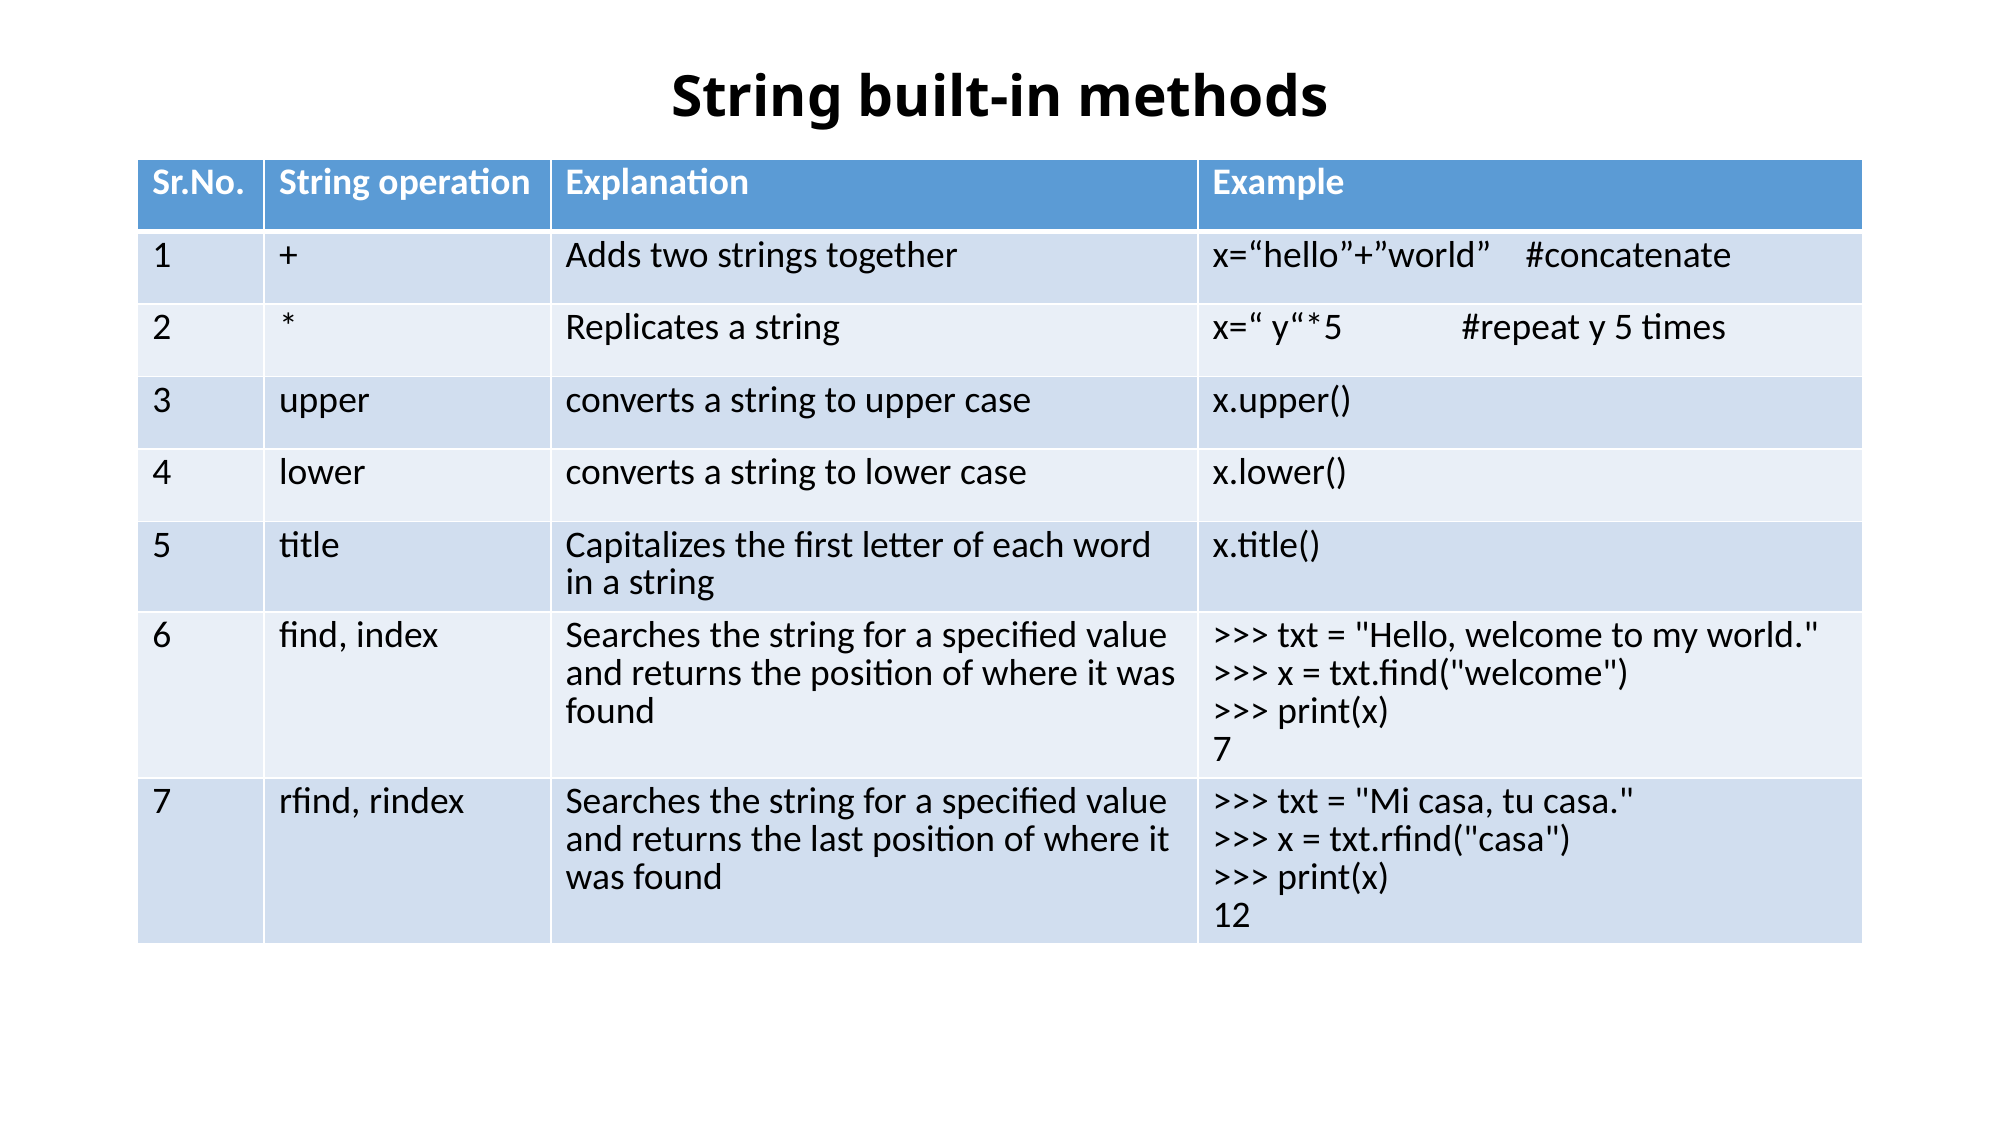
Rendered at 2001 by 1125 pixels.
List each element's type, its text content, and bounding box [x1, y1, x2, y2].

table_cell Capitalizes the first letter of each word in a string [552, 522, 1197, 611]
table_cell + [265, 234, 550, 303]
table_cell Adds two strings together [552, 234, 1197, 303]
table_cell * [265, 305, 550, 376]
table_cell upper [265, 377, 550, 448]
table_cell 1 [138, 234, 263, 303]
table_header String operation [265, 160, 550, 229]
table_cell 7 [138, 779, 263, 943]
table_cell >>> txt = "Hello, welcome to my world." >>> x = txt.find("welcome") >>> print(x) 7 [1199, 613, 1862, 777]
table_cell find, index [265, 613, 550, 777]
table_cell 3 [138, 377, 263, 448]
table_cell converts a string to upper case [552, 377, 1197, 448]
table_cell x.title() [1199, 522, 1862, 611]
table_cell x=“ y“*5 #repeat y 5 times [1199, 305, 1862, 376]
table_cell converts a string to lower case [552, 450, 1197, 521]
table_cell >>> txt = "Mi casa, tu casa." >>> x = txt.rfind("casa") >>> print(x) 12 [1199, 779, 1862, 943]
table_cell Replicates a string [552, 305, 1197, 376]
table_cell Searches the string for a specified value and returns the last position of where it was found [552, 779, 1197, 943]
table_cell x.lower() [1199, 450, 1862, 521]
table_header Sr.No. [138, 160, 263, 229]
table_cell 5 [138, 522, 263, 611]
table_cell title [265, 522, 550, 611]
table_cell 6 [138, 613, 263, 777]
table_header Example [1199, 160, 1862, 229]
table_cell rfind, rindex [265, 779, 550, 943]
table_cell x=“hello”+”world” #concatenate [1199, 234, 1862, 303]
title String built-in methods [137, 59, 1863, 137]
table_cell Searches the string for a specified value and returns the position of where it was found [552, 613, 1197, 777]
table_cell x.upper() [1199, 377, 1862, 448]
table_header Explanation [552, 160, 1197, 229]
table_cell 4 [138, 450, 263, 521]
table_cell 2 [138, 305, 263, 376]
table_cell lower [265, 450, 550, 521]
